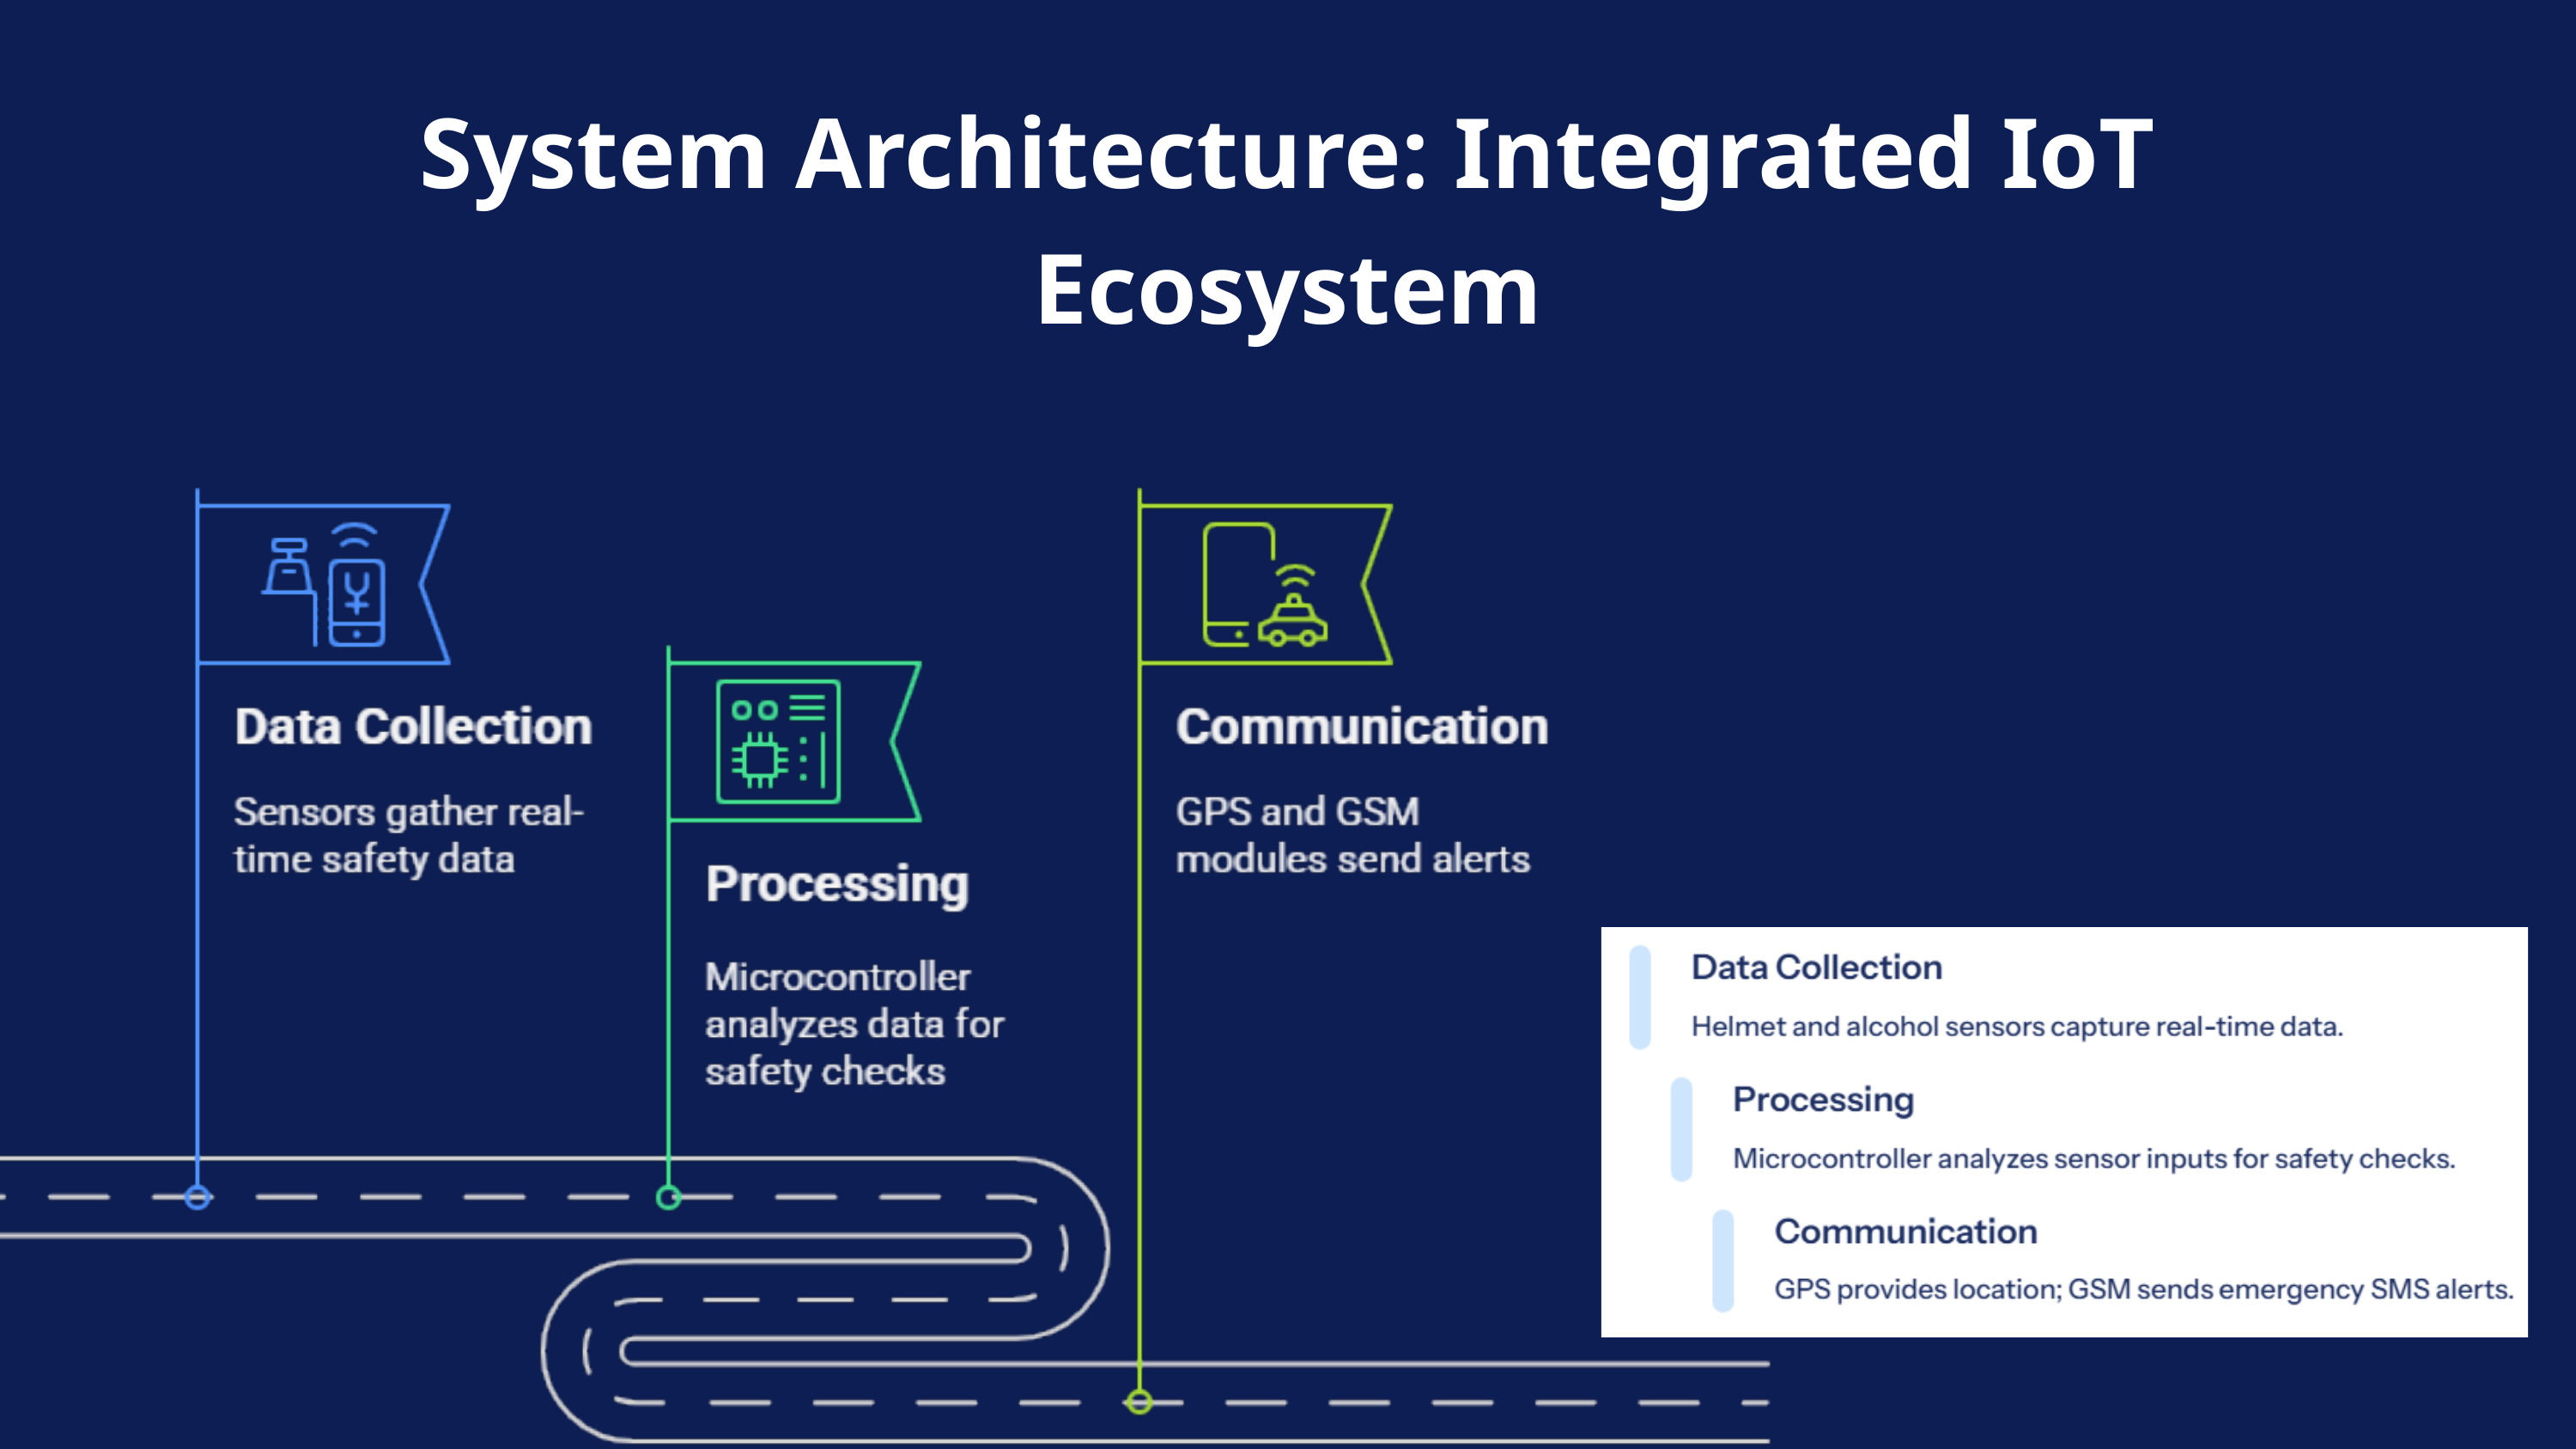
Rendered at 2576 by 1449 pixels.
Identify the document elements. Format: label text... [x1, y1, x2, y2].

text_box [1832, 927, 2529, 1338]
text_box System Architecture: Integrated IoT Ecosystem [205, 72, 2371, 344]
text_box [0, 439, 1832, 1449]
